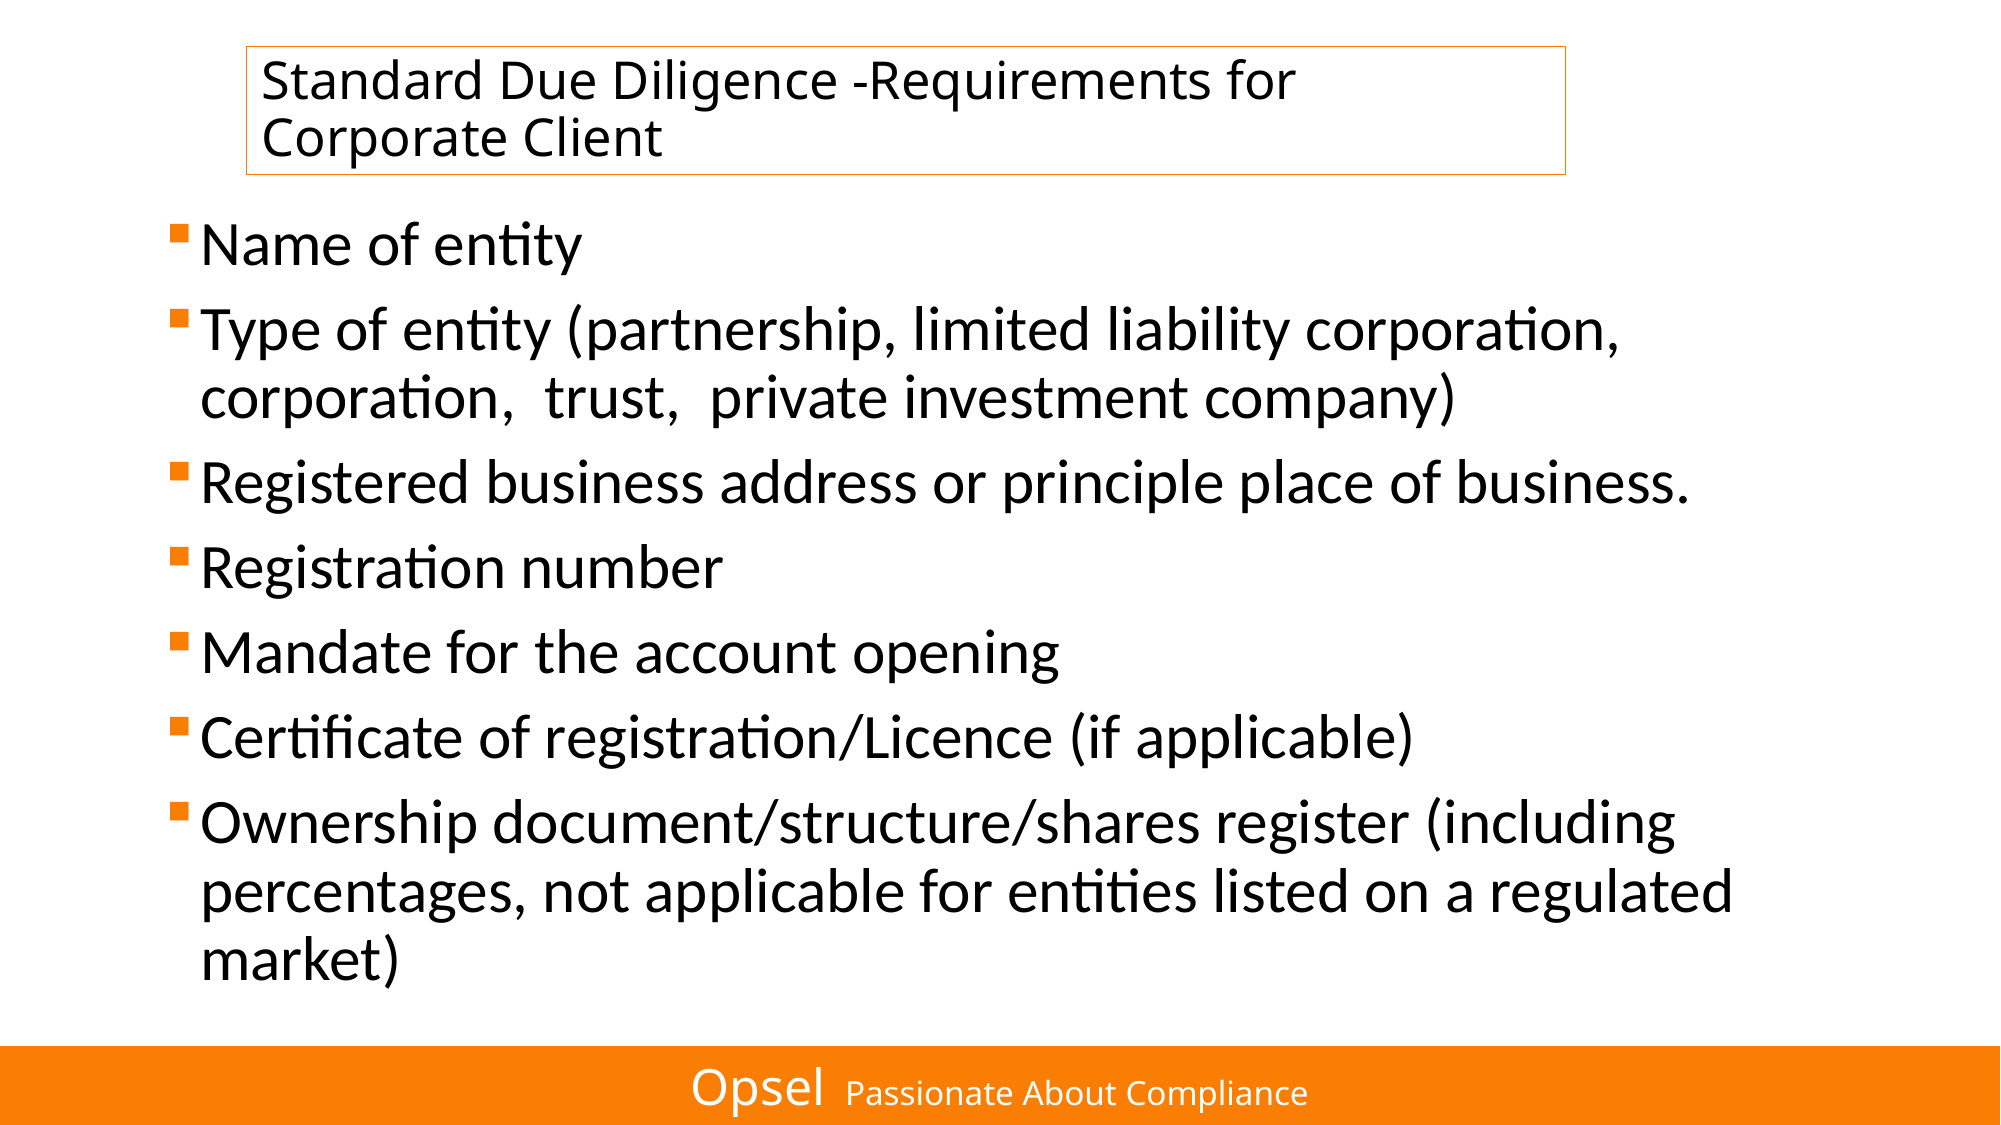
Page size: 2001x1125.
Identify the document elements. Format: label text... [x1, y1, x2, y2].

text_box Opsel Passionate About Compliance [0, 1045, 2000, 1125]
list Name of entity Type of entity (partnership, limited liability corporation, corporation, trust, private investment company) Registered business address or principle place of business. Registration number Mandate for the account opening Certificate of registration/Licence (if applicable) Ownership document/structure/shares register (including percentages, not applicable for entities listed on a regulated market) [149, 203, 1905, 1007]
title Standard Due Diligence -Requirements for Corporate Client [246, 46, 1566, 175]
